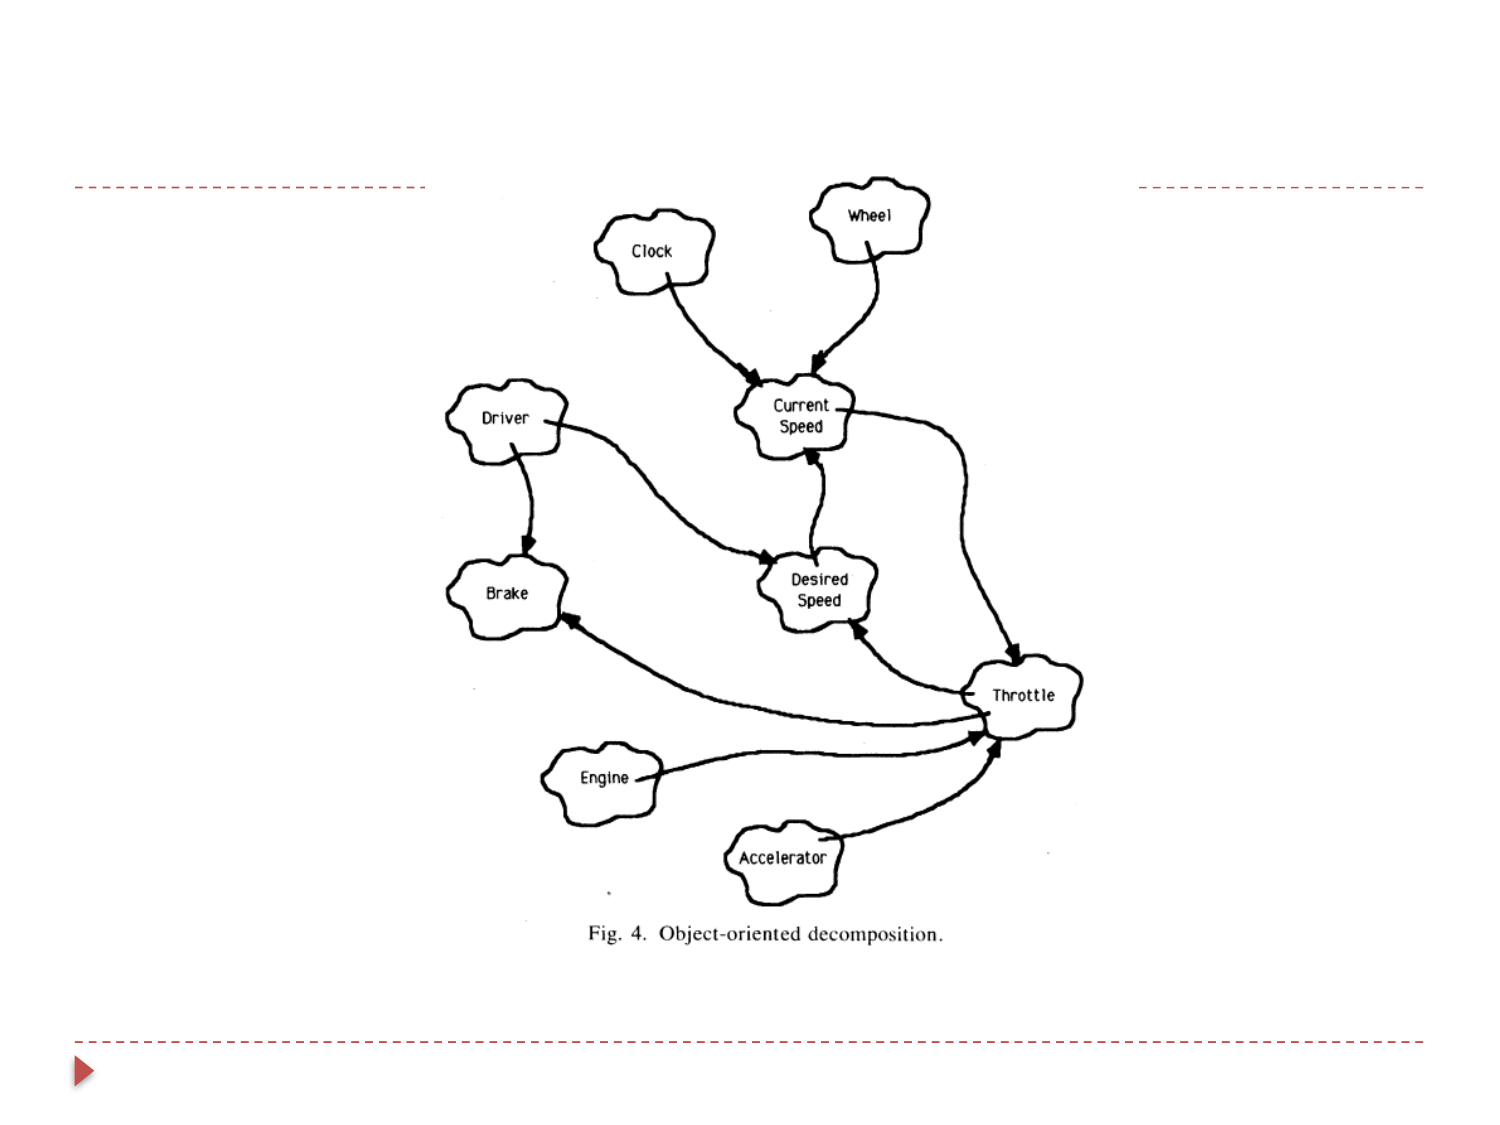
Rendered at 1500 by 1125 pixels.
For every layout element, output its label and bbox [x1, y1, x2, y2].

picture [424, 174, 1138, 957]
